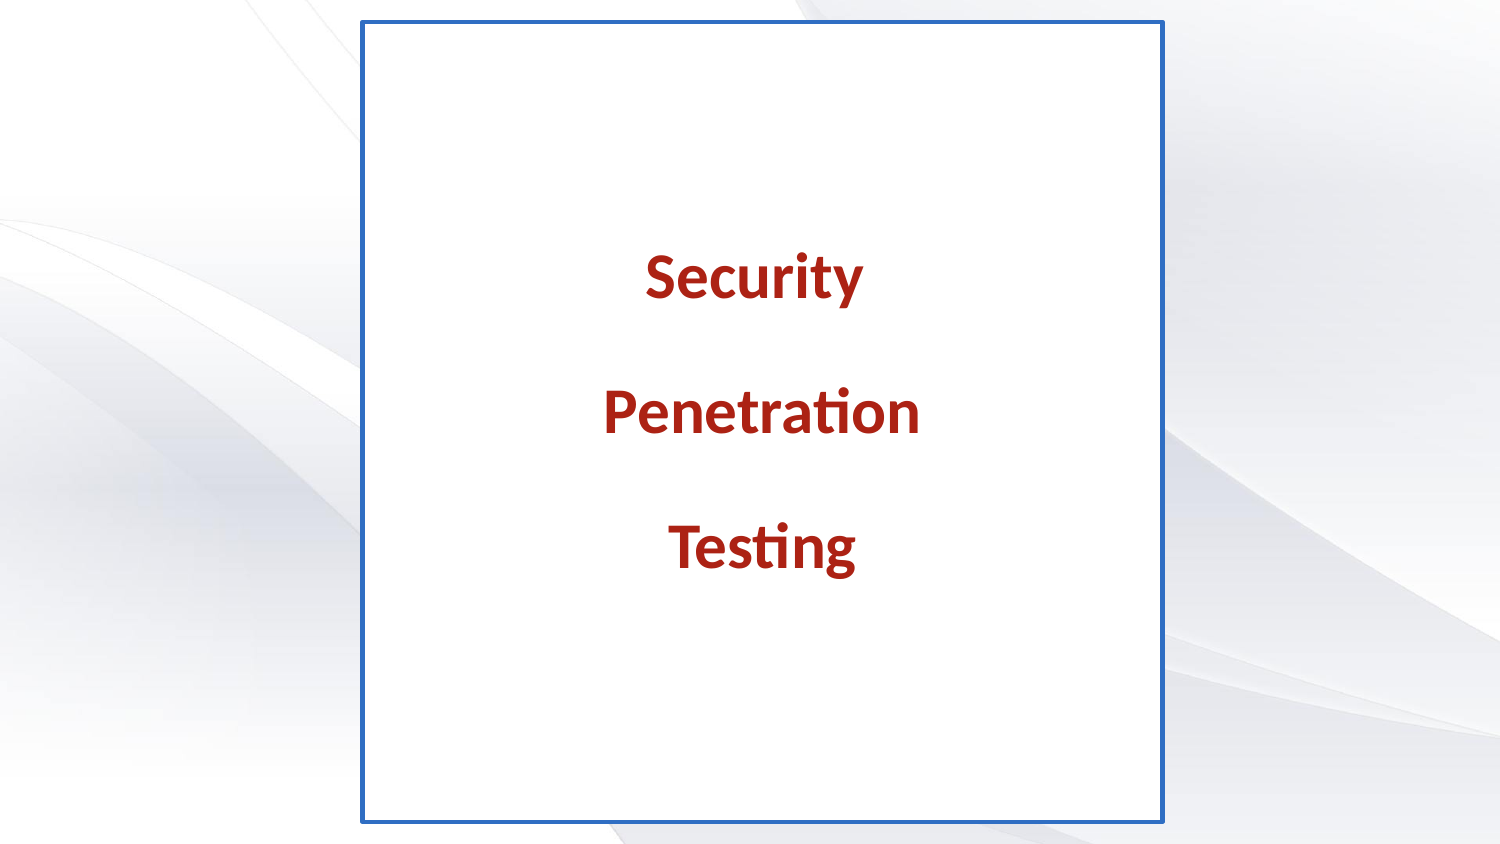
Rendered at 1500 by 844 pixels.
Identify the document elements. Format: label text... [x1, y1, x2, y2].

picture [0, 0, 1500, 844]
text_box Security Penetration Testing [360, 20, 1165, 824]
